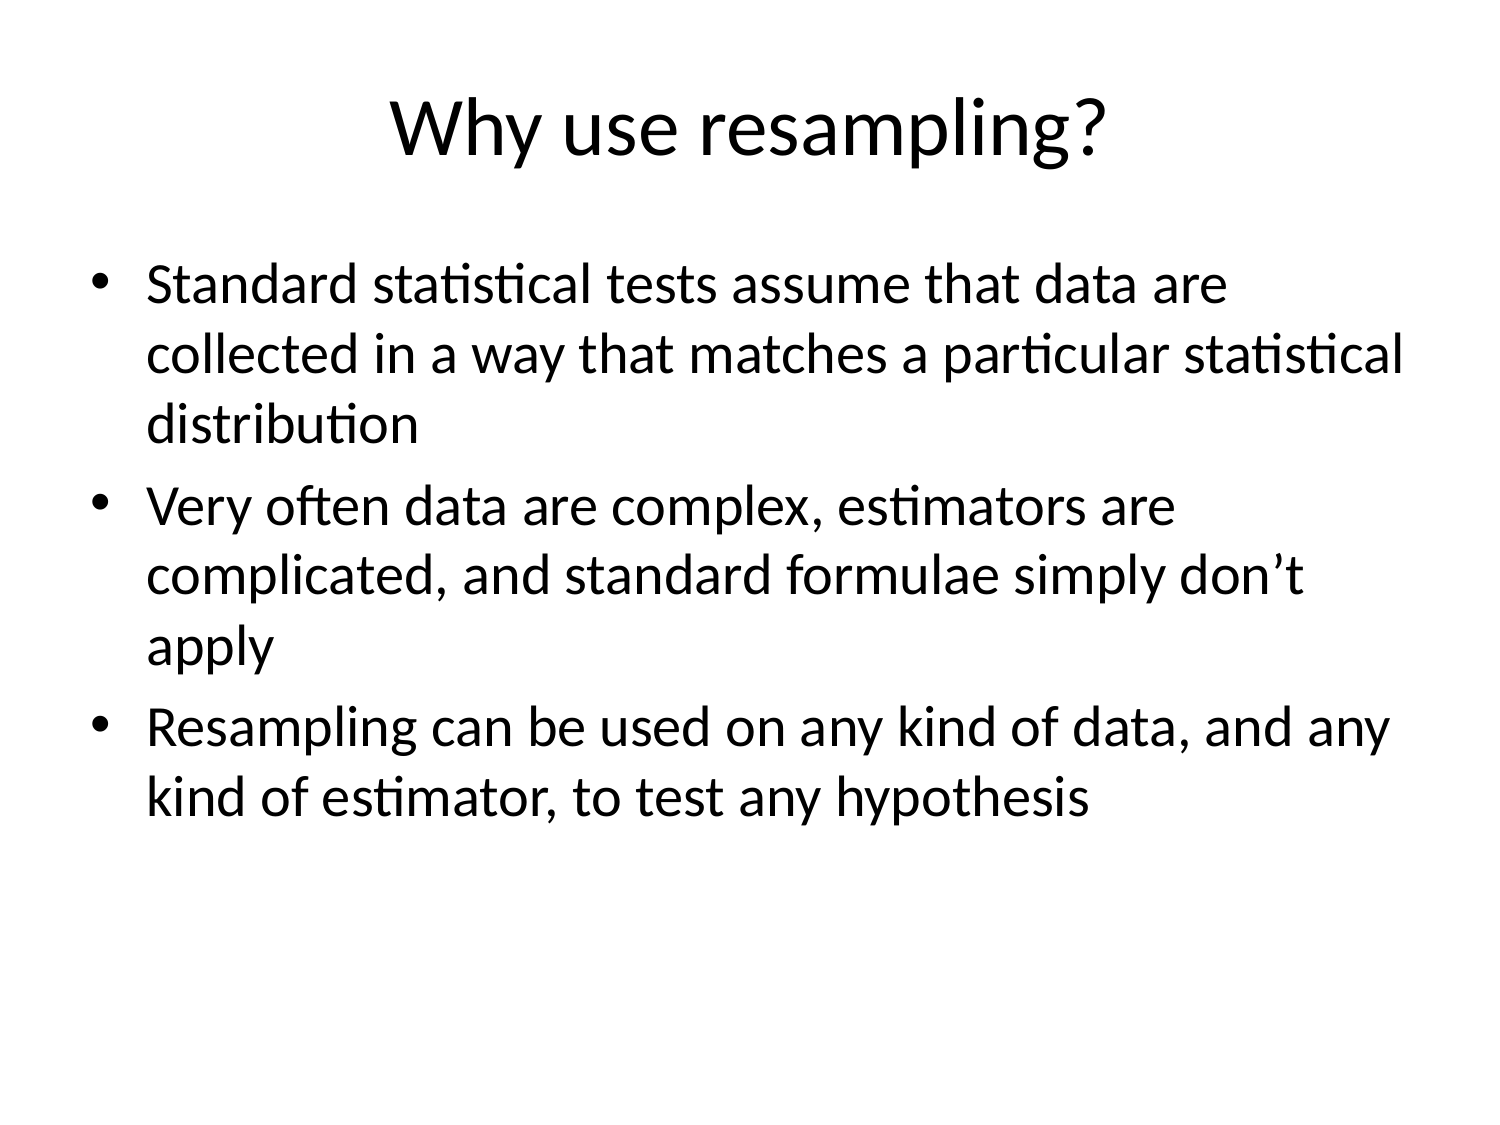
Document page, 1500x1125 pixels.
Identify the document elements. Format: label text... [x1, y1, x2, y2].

list Standard statistical tests assume that data are collected in a way that matches a particular statistical distribution Very often data are complex, estimators are complicated, and standard formulae simply don’t apply Resampling can be used on any kind of data, and any kind of estimator, to test any hypothesis [75, 237, 1425, 1075]
title Why use resampling? [75, 45, 1425, 200]
